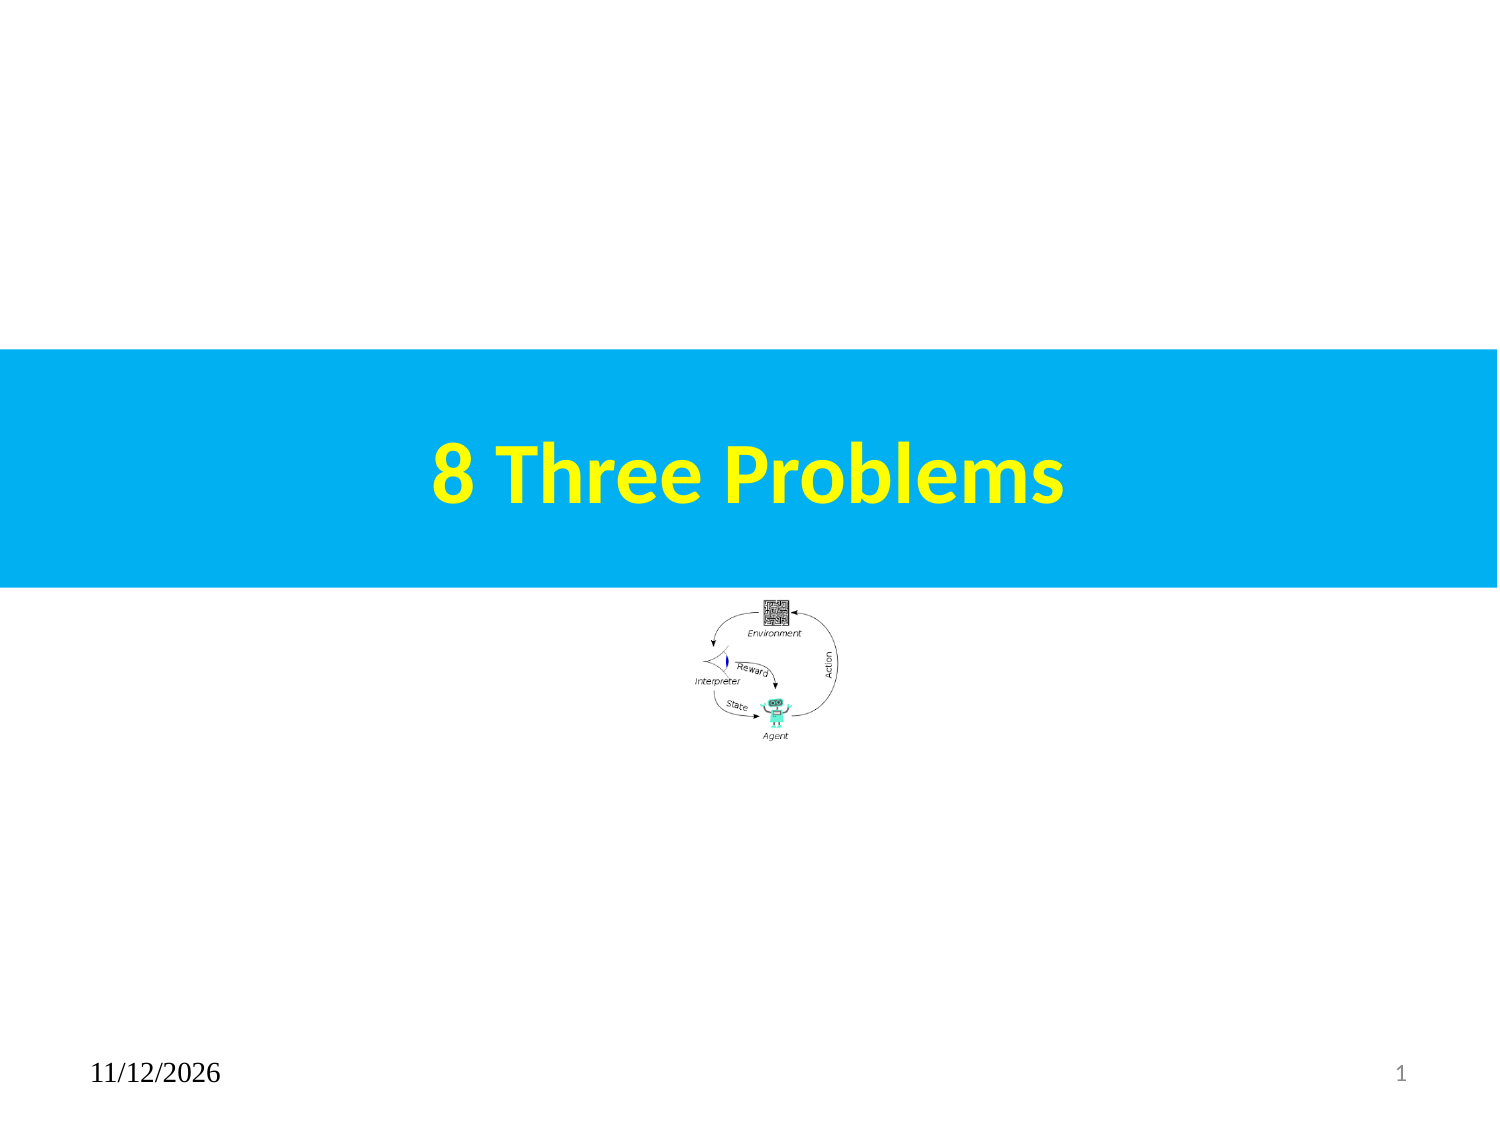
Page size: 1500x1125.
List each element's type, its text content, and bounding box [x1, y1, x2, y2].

title 8 Three Problems [0, 349, 1498, 588]
slide_number 1 [1074, 1042, 1423, 1100]
picture [690, 597, 843, 746]
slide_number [75, 1042, 423, 1100]
